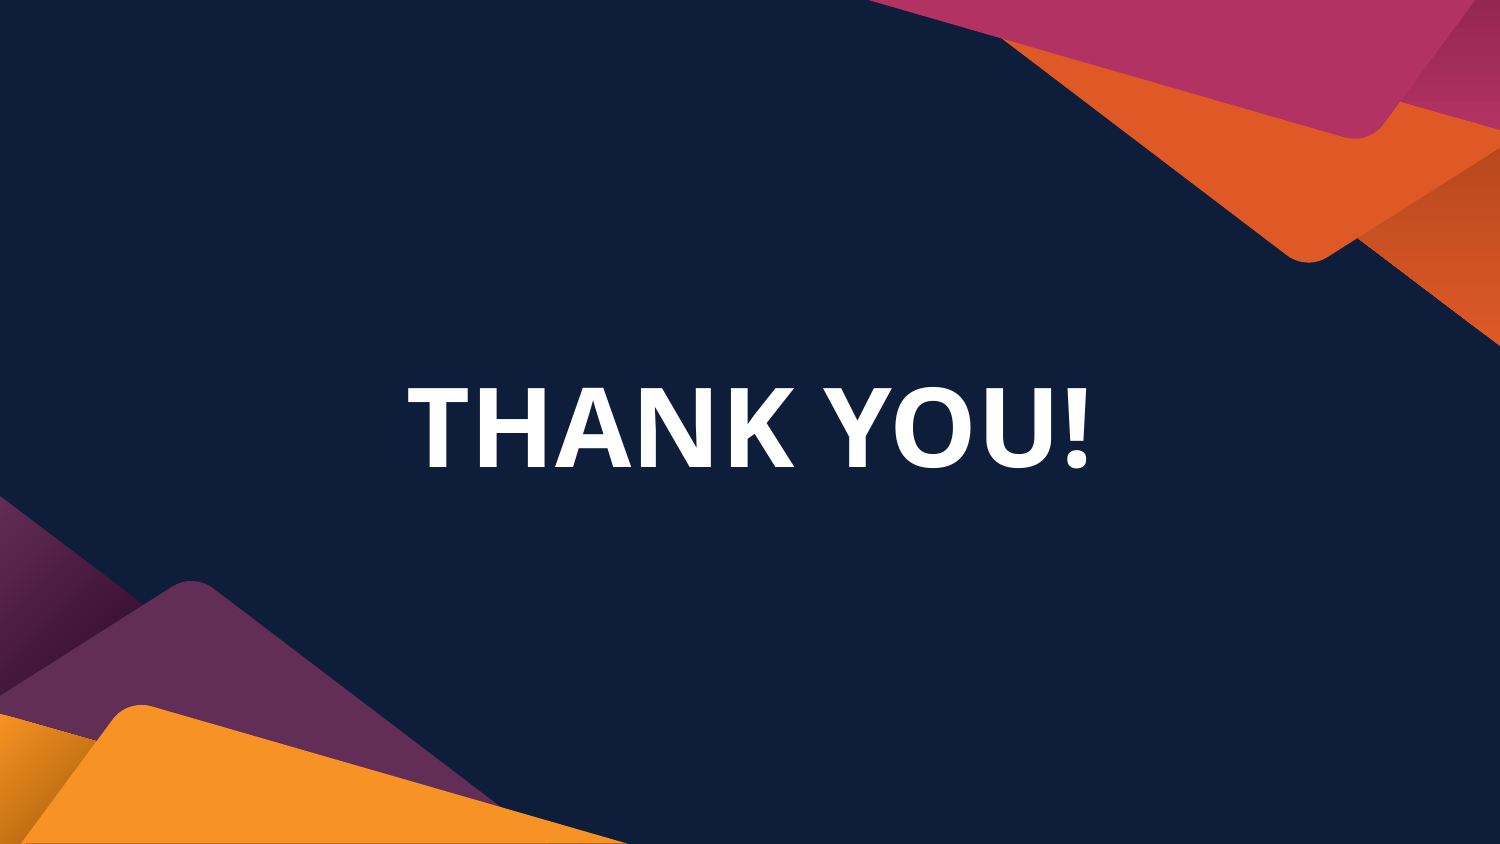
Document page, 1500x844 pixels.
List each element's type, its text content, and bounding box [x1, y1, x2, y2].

title THANK YOU! [336, 342, 1164, 502]
